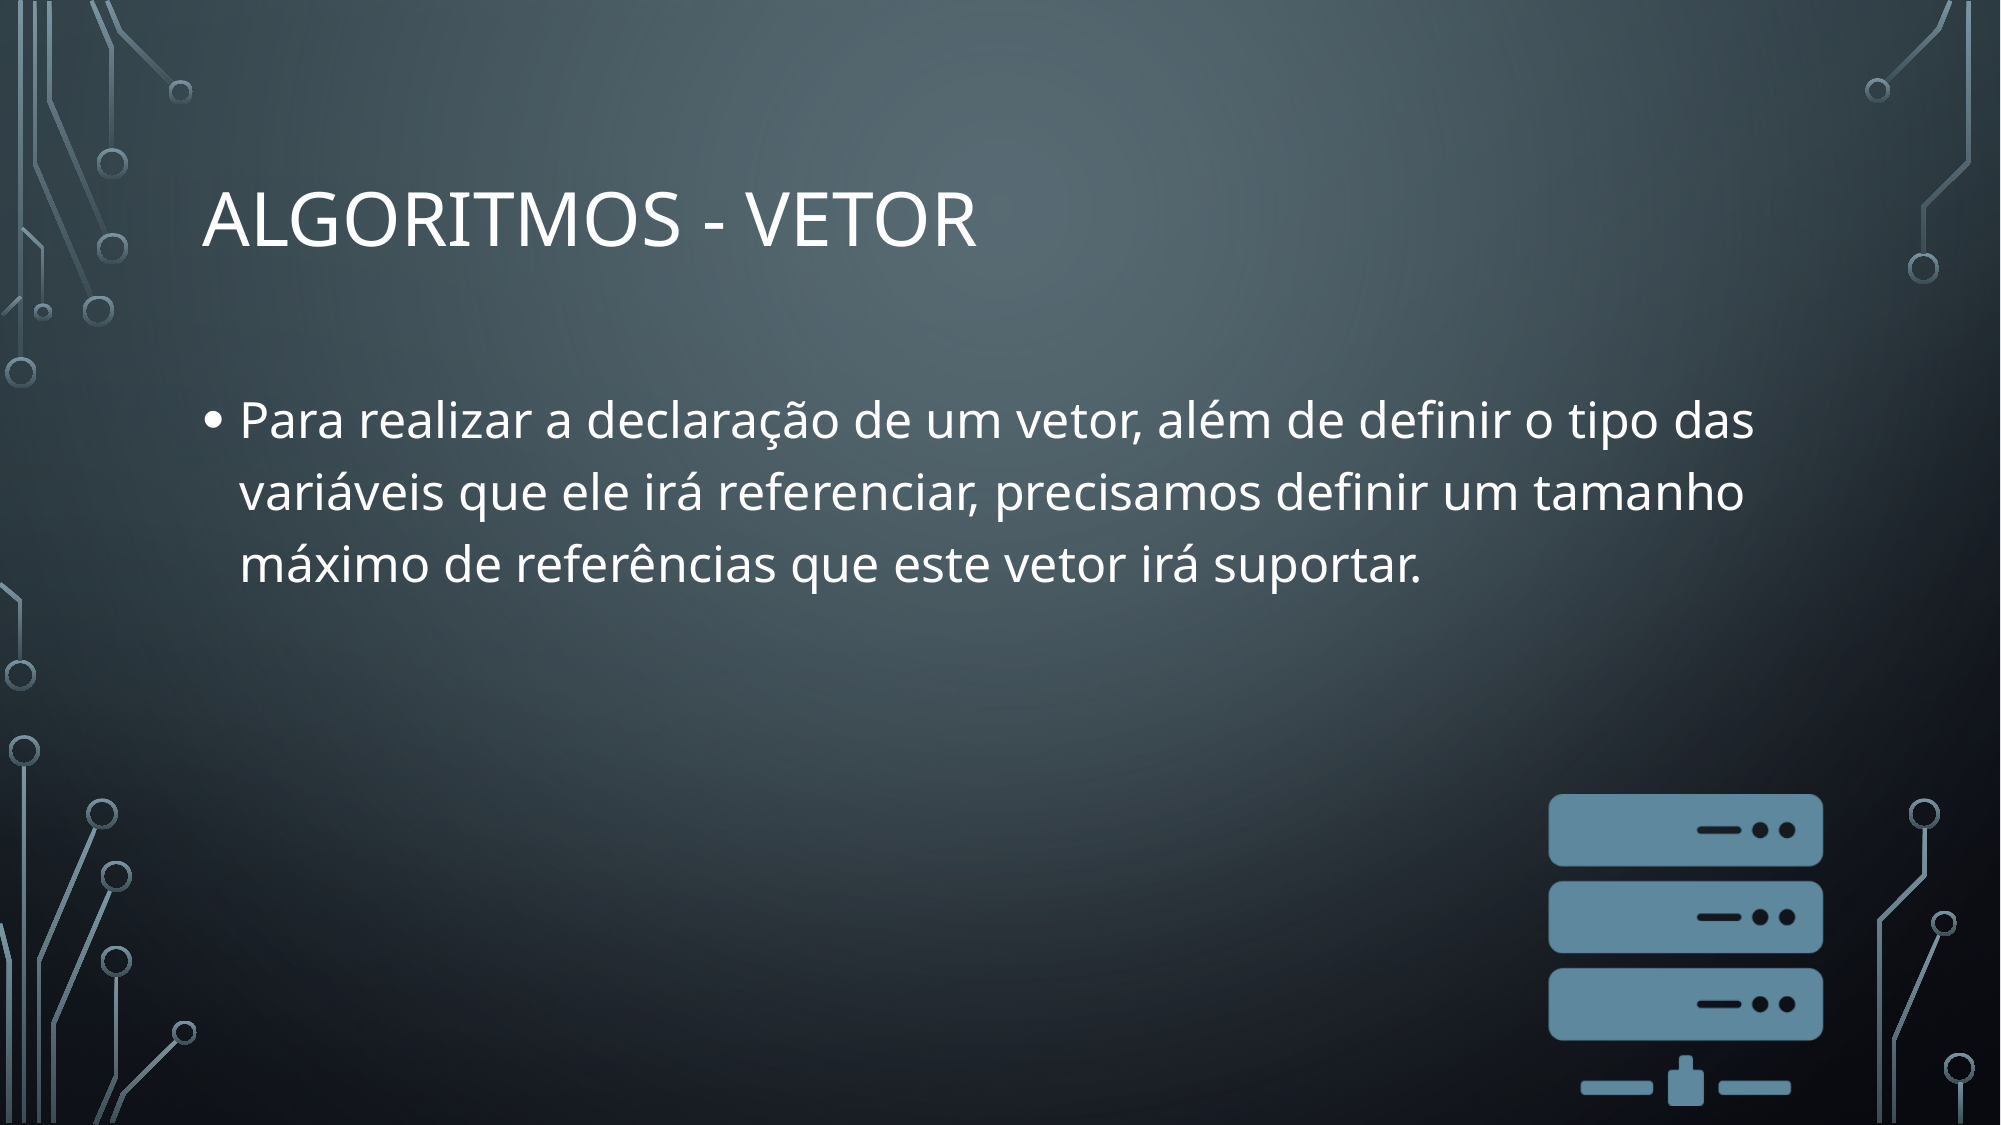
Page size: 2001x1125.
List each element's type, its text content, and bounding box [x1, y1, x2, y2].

list Para realizar a declaração de um vetor, além de definir o tipo das variáveis que ele irá referenciar, precisamos definir um tamanho máximo de referências que este vetor irá suportar. [187, 369, 1813, 950]
title Algoritmos - Vetor [187, 101, 1813, 344]
picture [1530, 794, 1842, 1106]
